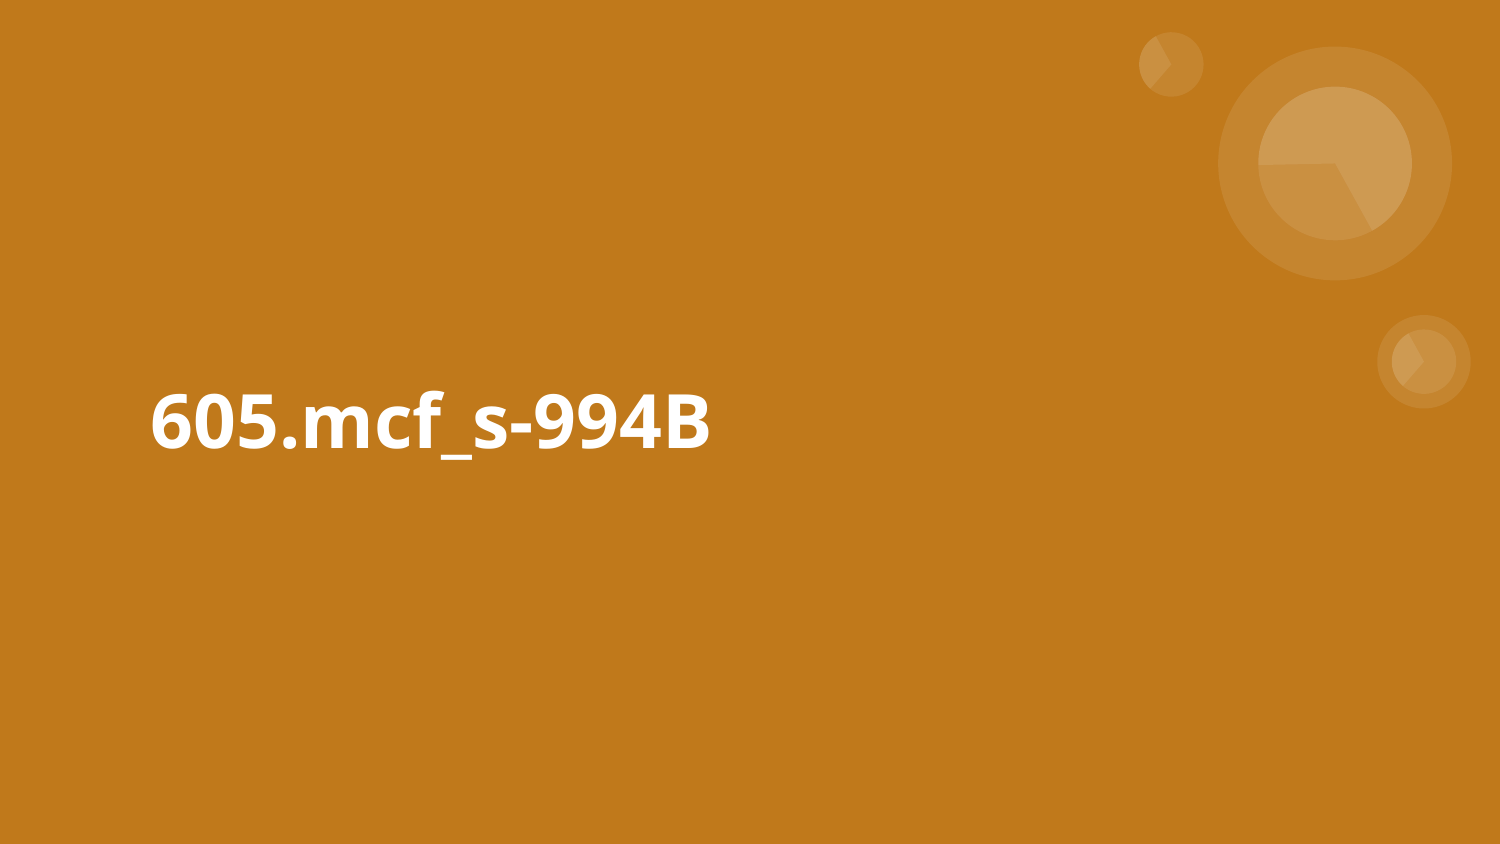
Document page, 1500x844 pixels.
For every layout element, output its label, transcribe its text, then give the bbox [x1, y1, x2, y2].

title 605.mcf_s-994B [135, 125, 1097, 712]
